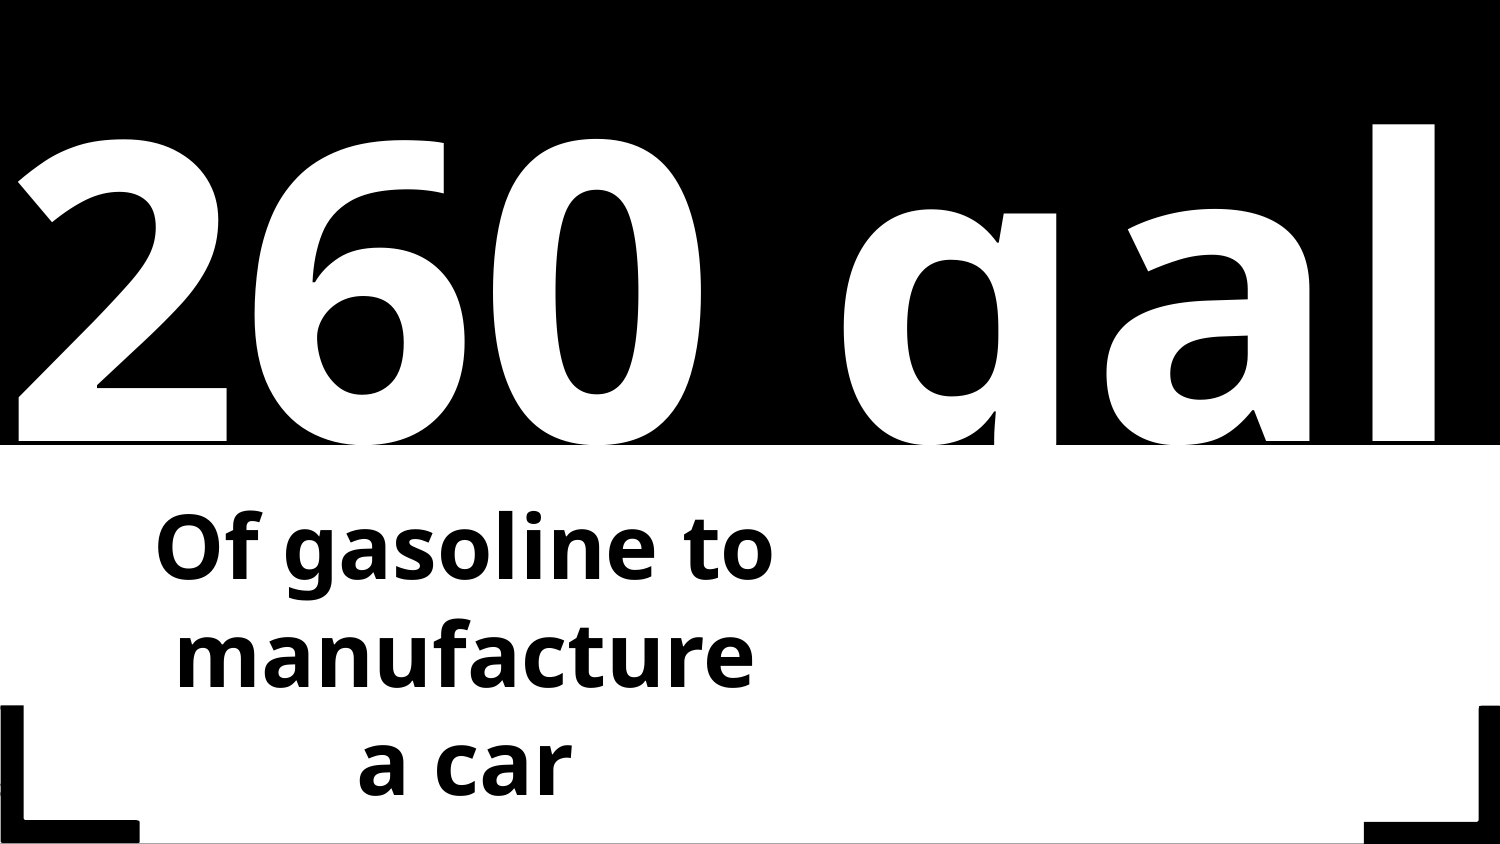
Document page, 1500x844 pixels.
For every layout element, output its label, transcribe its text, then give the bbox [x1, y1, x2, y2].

title 260 gal [0, 123, 1500, 428]
title Of gasoline to manufacture a car [123, 475, 807, 610]
